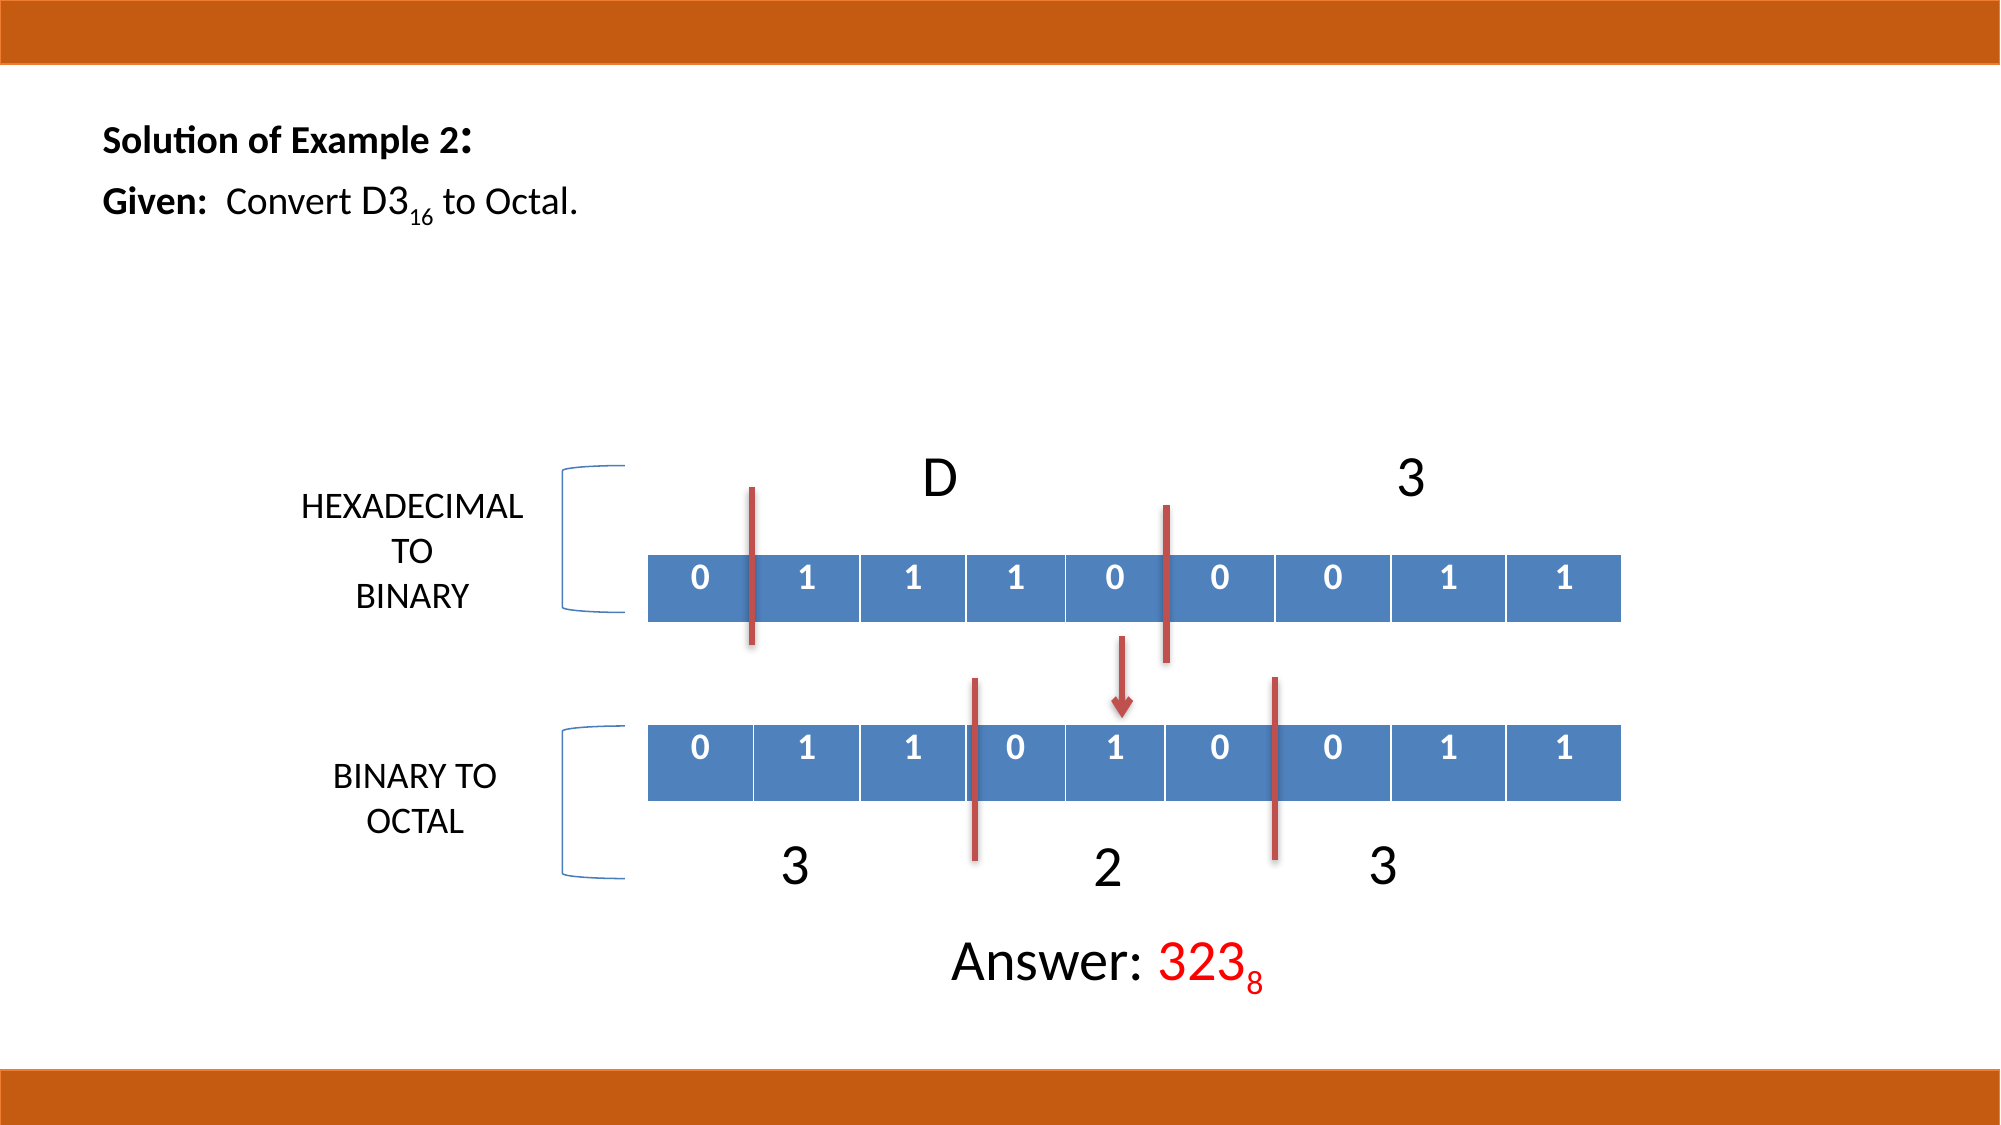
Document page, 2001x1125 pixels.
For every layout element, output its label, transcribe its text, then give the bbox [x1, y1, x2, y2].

table_header 1 [861, 555, 965, 622]
table_header 0 [648, 725, 753, 801]
table_header 0 [1276, 555, 1390, 622]
text_box [561, 725, 625, 880]
text_box D [907, 430, 995, 516]
text_box 3 [751, 818, 839, 904]
table_header 1 [1392, 725, 1505, 801]
table_header 1 [967, 555, 1065, 622]
table_header 0 [1166, 725, 1267, 801]
table_header 0 [983, 725, 1065, 801]
table_header 1 [1392, 555, 1505, 622]
text_box 3 [1381, 430, 1469, 516]
table_header 1 [1066, 725, 1164, 801]
text_box 3 [1353, 818, 1442, 904]
table_header 0 [648, 555, 743, 622]
text_box [0, 0, 2000, 65]
table_header 0 [1283, 725, 1390, 801]
text_box Answer: 3238 [735, 914, 1480, 1009]
table_header 0 [1174, 555, 1274, 622]
table_header 1 [1507, 555, 1621, 622]
text_box 2 [1078, 821, 1167, 906]
table_header 1 [754, 725, 859, 801]
table_header 0 [1066, 555, 1158, 622]
table_header 1 [1507, 725, 1621, 801]
table_header 1 [861, 725, 965, 801]
text_box HEXADECIMAL TO BINARY [275, 473, 550, 624]
subtitle Solution of Example 2: Given: Convert D316 to Octal. [87, 92, 1238, 239]
table_header 1 [760, 555, 859, 622]
text_box BINARY TO OCTAL [287, 743, 544, 849]
text_box [0, 1069, 2000, 1125]
text_box [561, 464, 625, 614]
